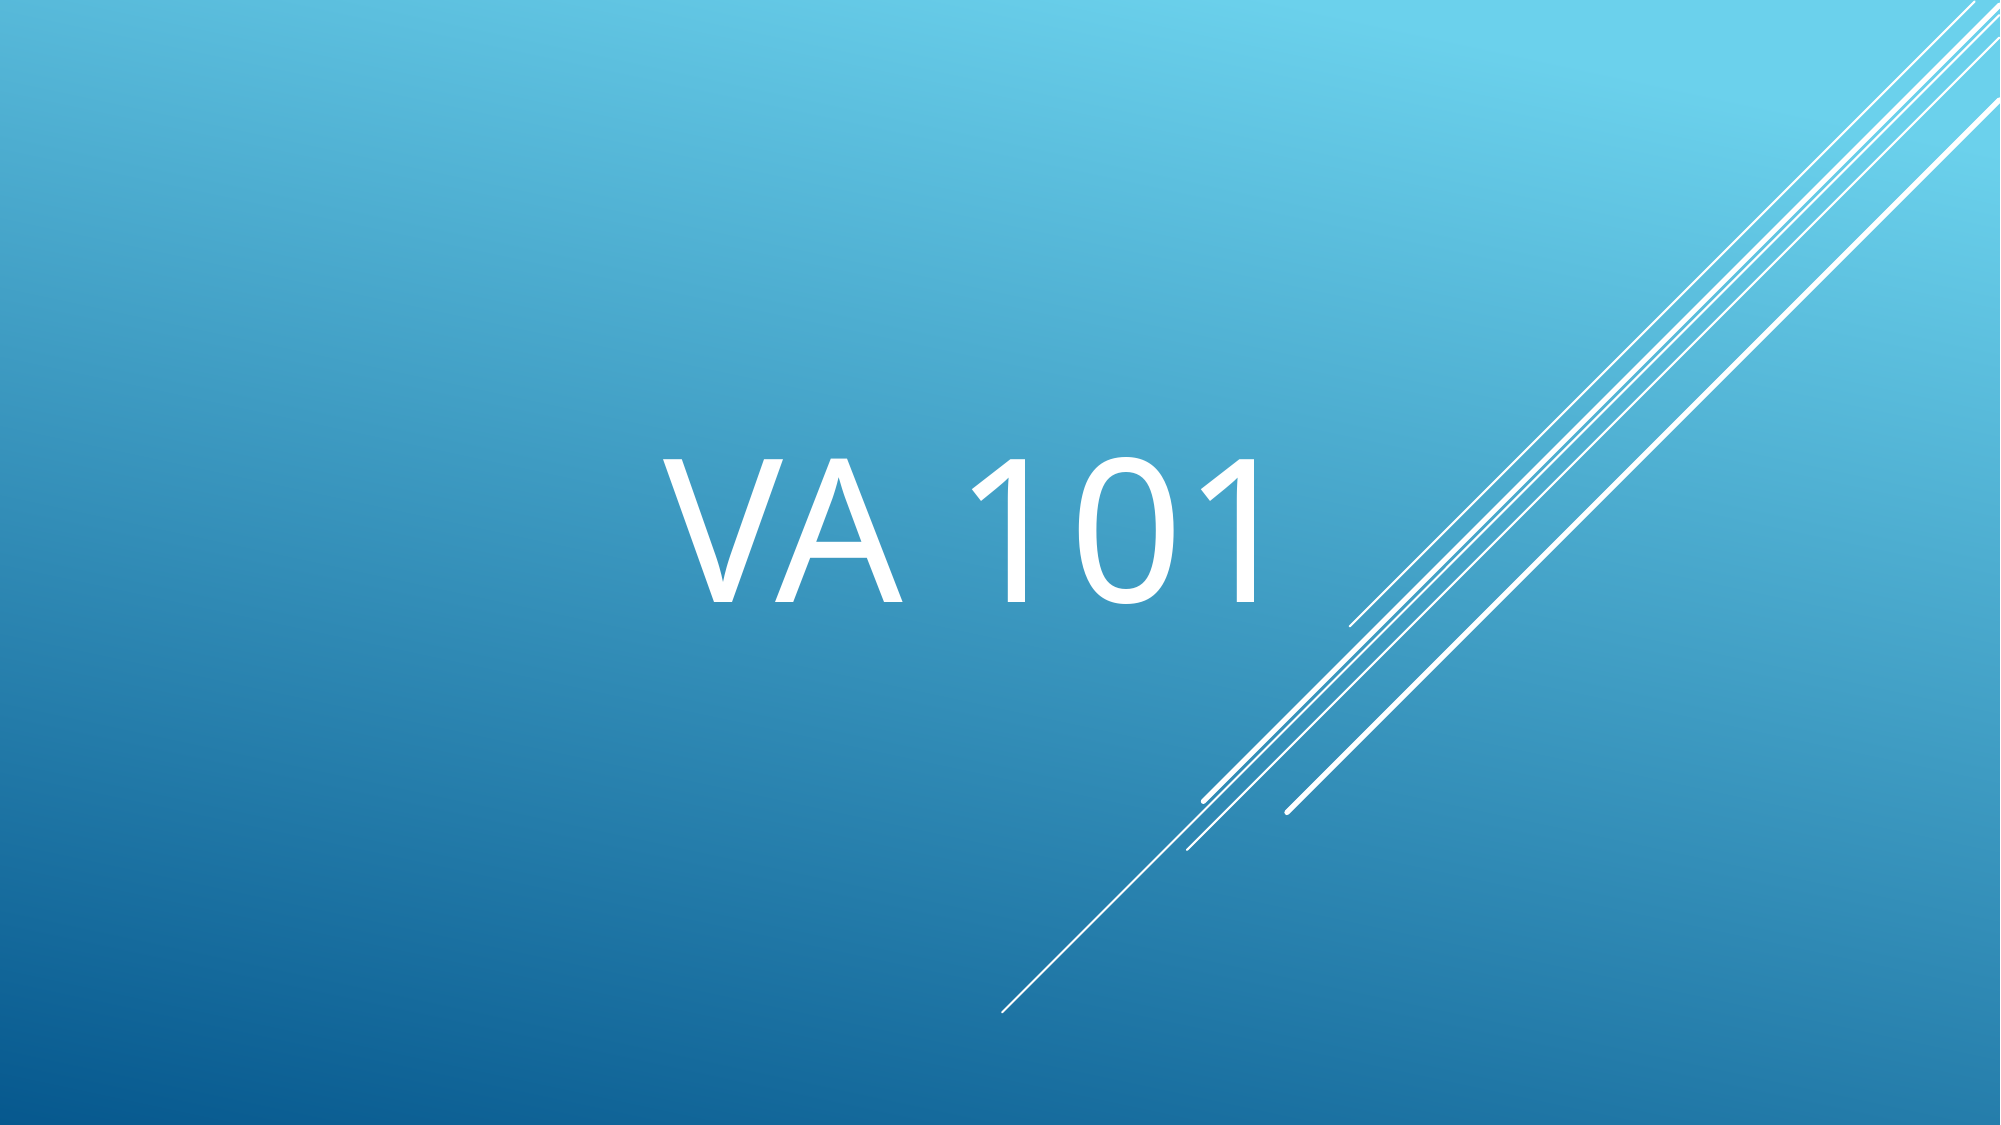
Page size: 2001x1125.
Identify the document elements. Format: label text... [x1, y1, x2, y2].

title VA 101 [324, 162, 1638, 651]
